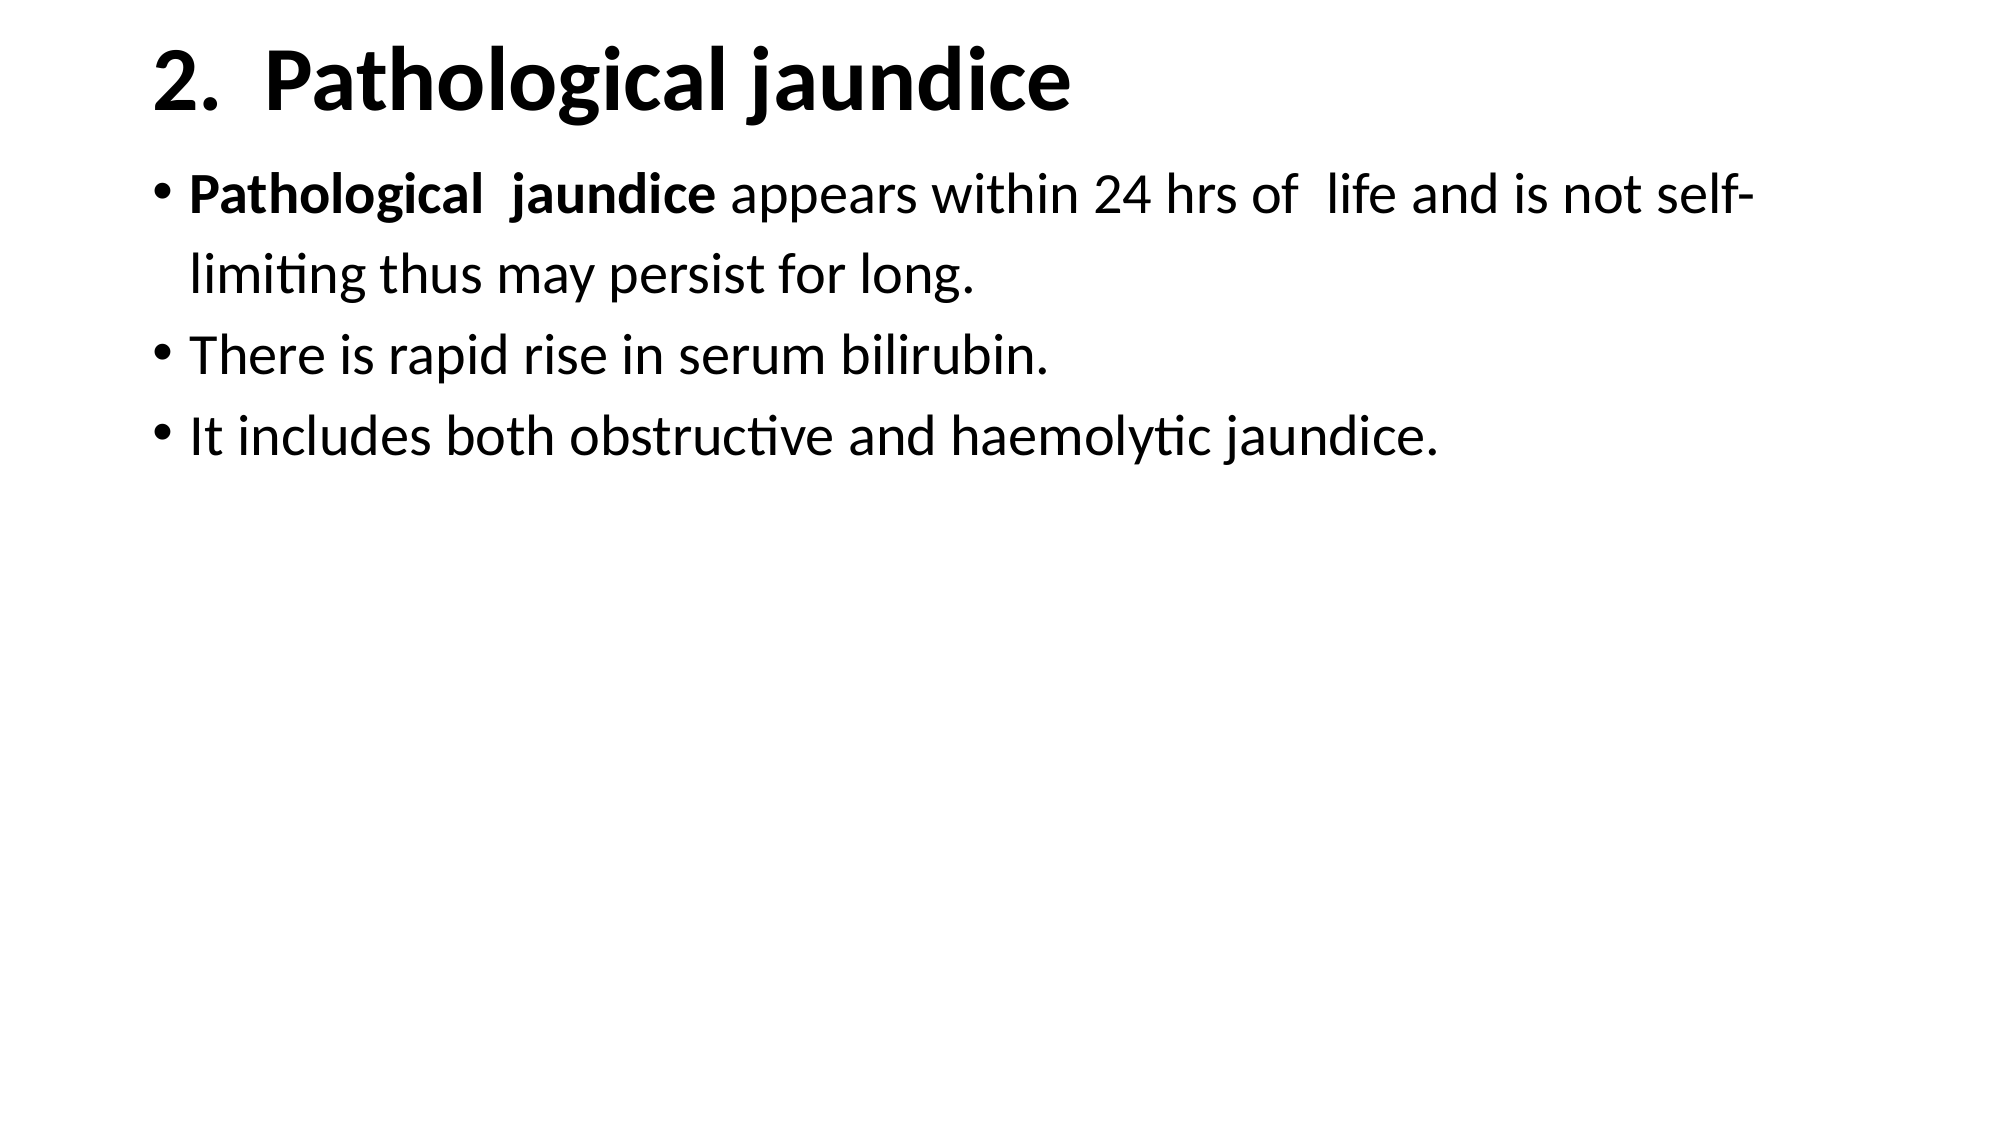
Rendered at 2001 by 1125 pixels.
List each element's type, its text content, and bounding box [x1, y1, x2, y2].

title 2. Pathological jaundice [137, 23, 1863, 137]
list Pathological jaundice appears within 24 hrs of life and is not self- limiting thus may persist for long. There is rapid rise in serum bilirubin. It includes both obstructive and haemolytic jaundice. [137, 137, 1863, 1086]
